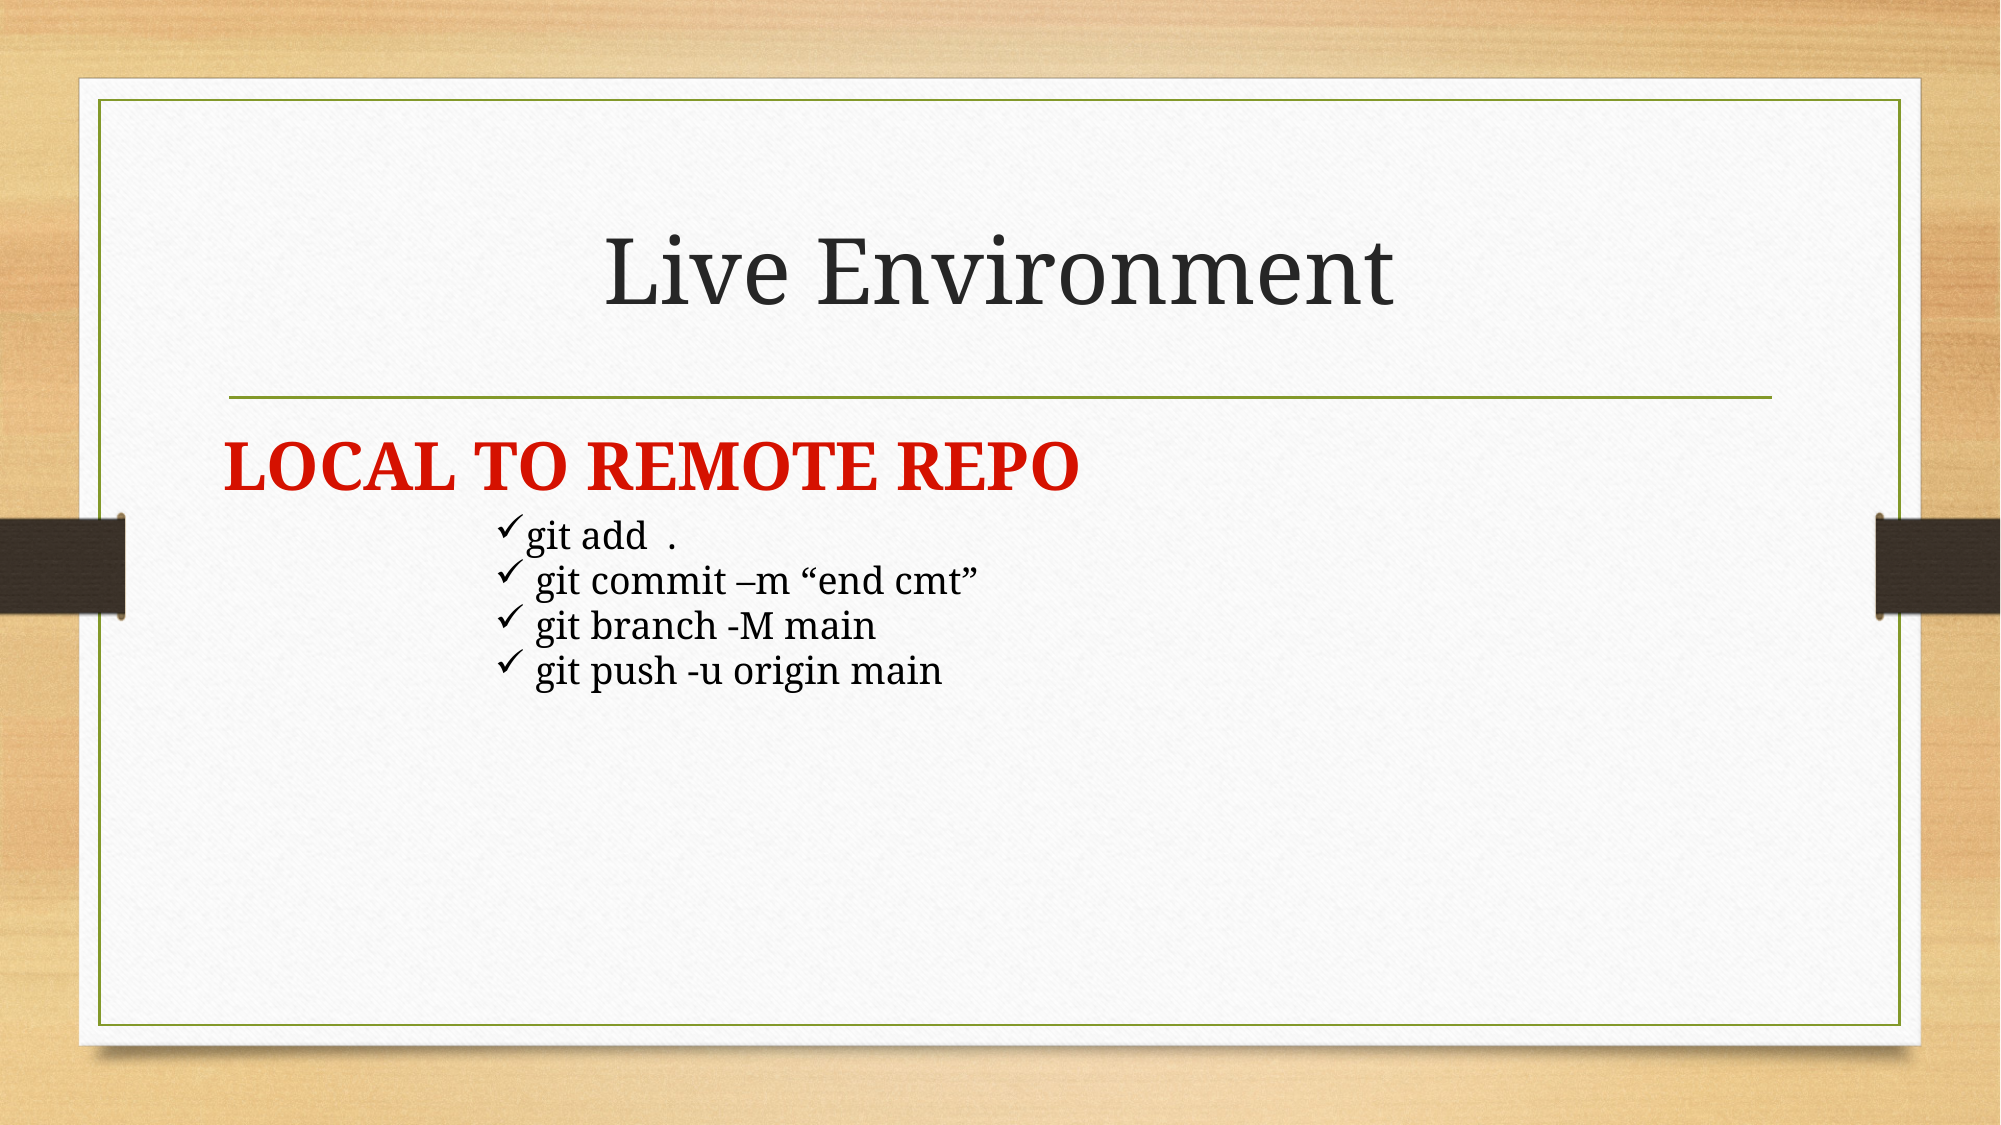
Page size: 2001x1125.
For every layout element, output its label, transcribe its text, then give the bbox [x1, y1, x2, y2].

title Live Environment [212, 161, 1788, 375]
text_box git add . git commit –m “end cmt” git branch -M main git push -u origin main [480, 505, 1649, 745]
picture [0, 0, 2001, 1125]
text_box local to Remote Repo [208, 416, 1098, 512]
